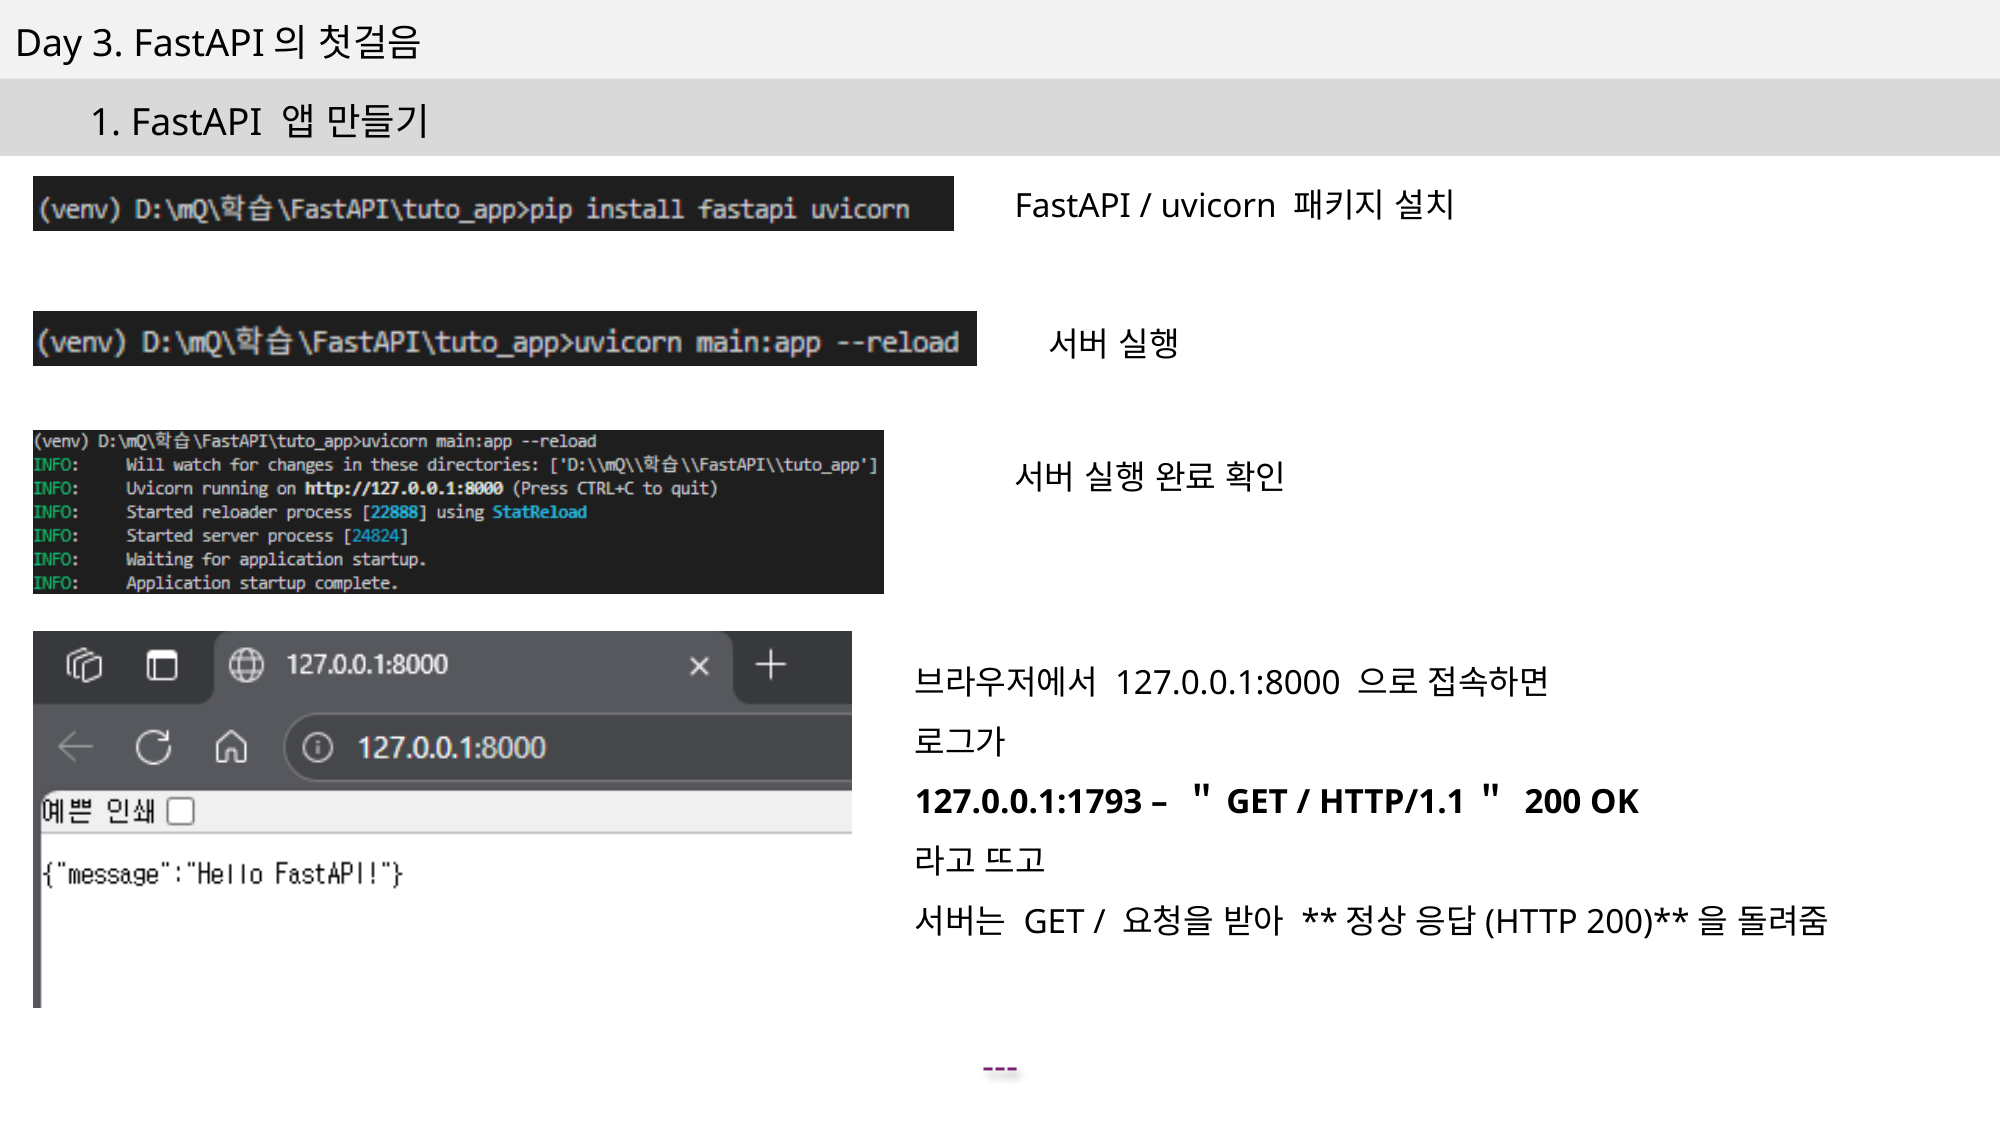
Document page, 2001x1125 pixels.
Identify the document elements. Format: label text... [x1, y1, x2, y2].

picture [32, 631, 853, 1008]
picture [32, 311, 978, 366]
text_box FastAPI / uvicorn 패키지 설치 [999, 157, 1642, 232]
text_box --- [0, 1034, 2000, 1095]
text_box 서버 실행 완료 확인 [999, 429, 1642, 504]
text_box 서버 실행 [1033, 295, 1676, 371]
picture [32, 430, 884, 594]
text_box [0, 0, 2000, 157]
text_box 브라우저에서 127.0.0.1:8000 으로 접속하면 로그가 127.0.0.1:1793 – ＂GET / HTTP/1.1＂ 200 OK 라고 뜨고 서버는 GET / 요청을 받아 **정상 응답(HTTP 200)**을 돌려줌 [900, 633, 1900, 948]
picture [32, 175, 954, 231]
